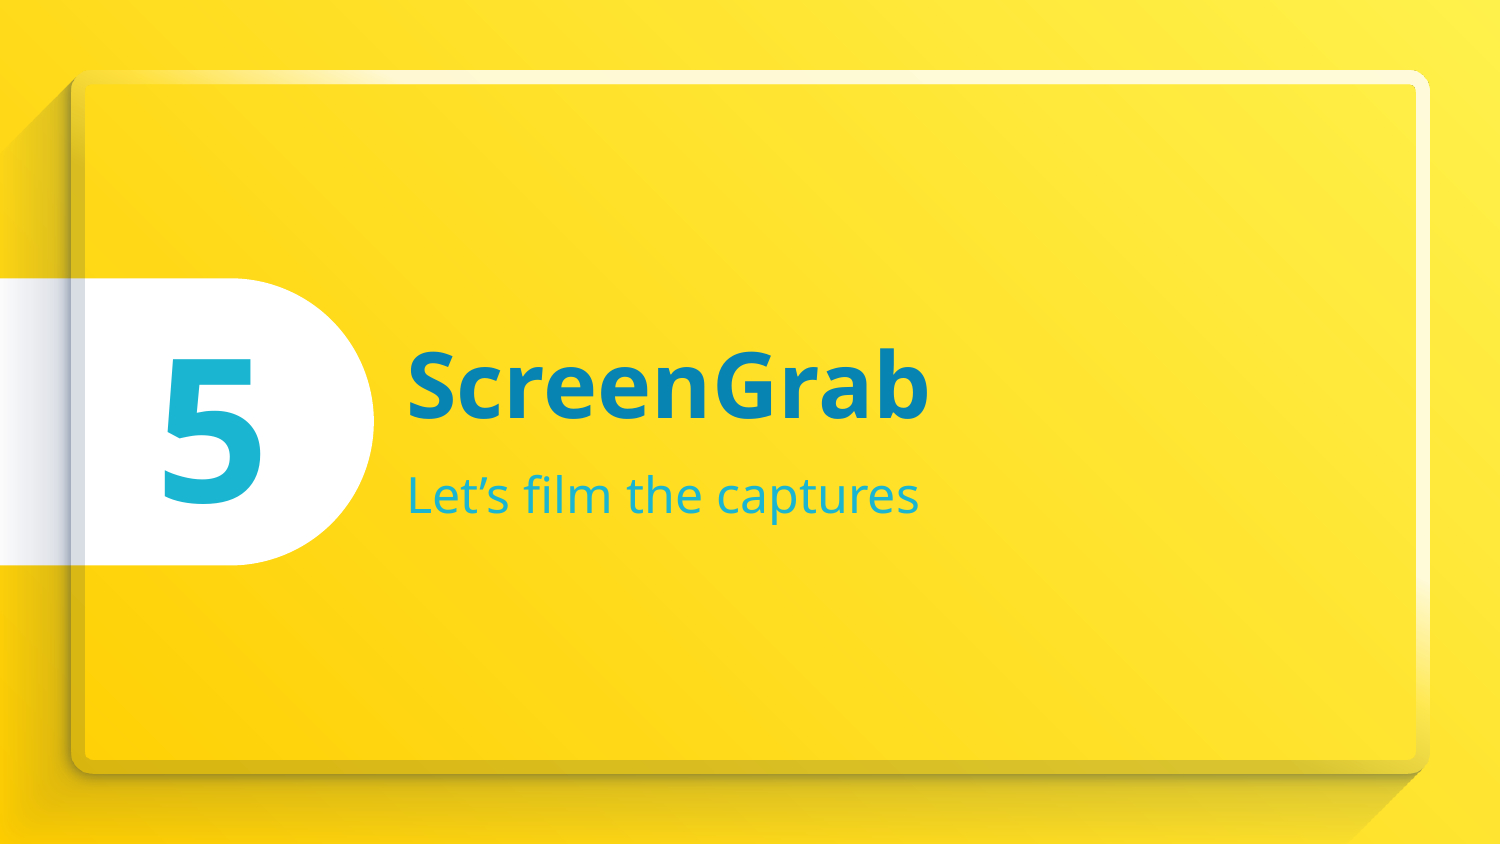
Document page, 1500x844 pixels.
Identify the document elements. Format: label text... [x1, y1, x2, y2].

text_box 5 [83, 279, 343, 566]
picture [0, 0, 1500, 844]
subtitle Let’s film the captures [406, 454, 1360, 515]
title ScreenGrab [406, 328, 1360, 439]
